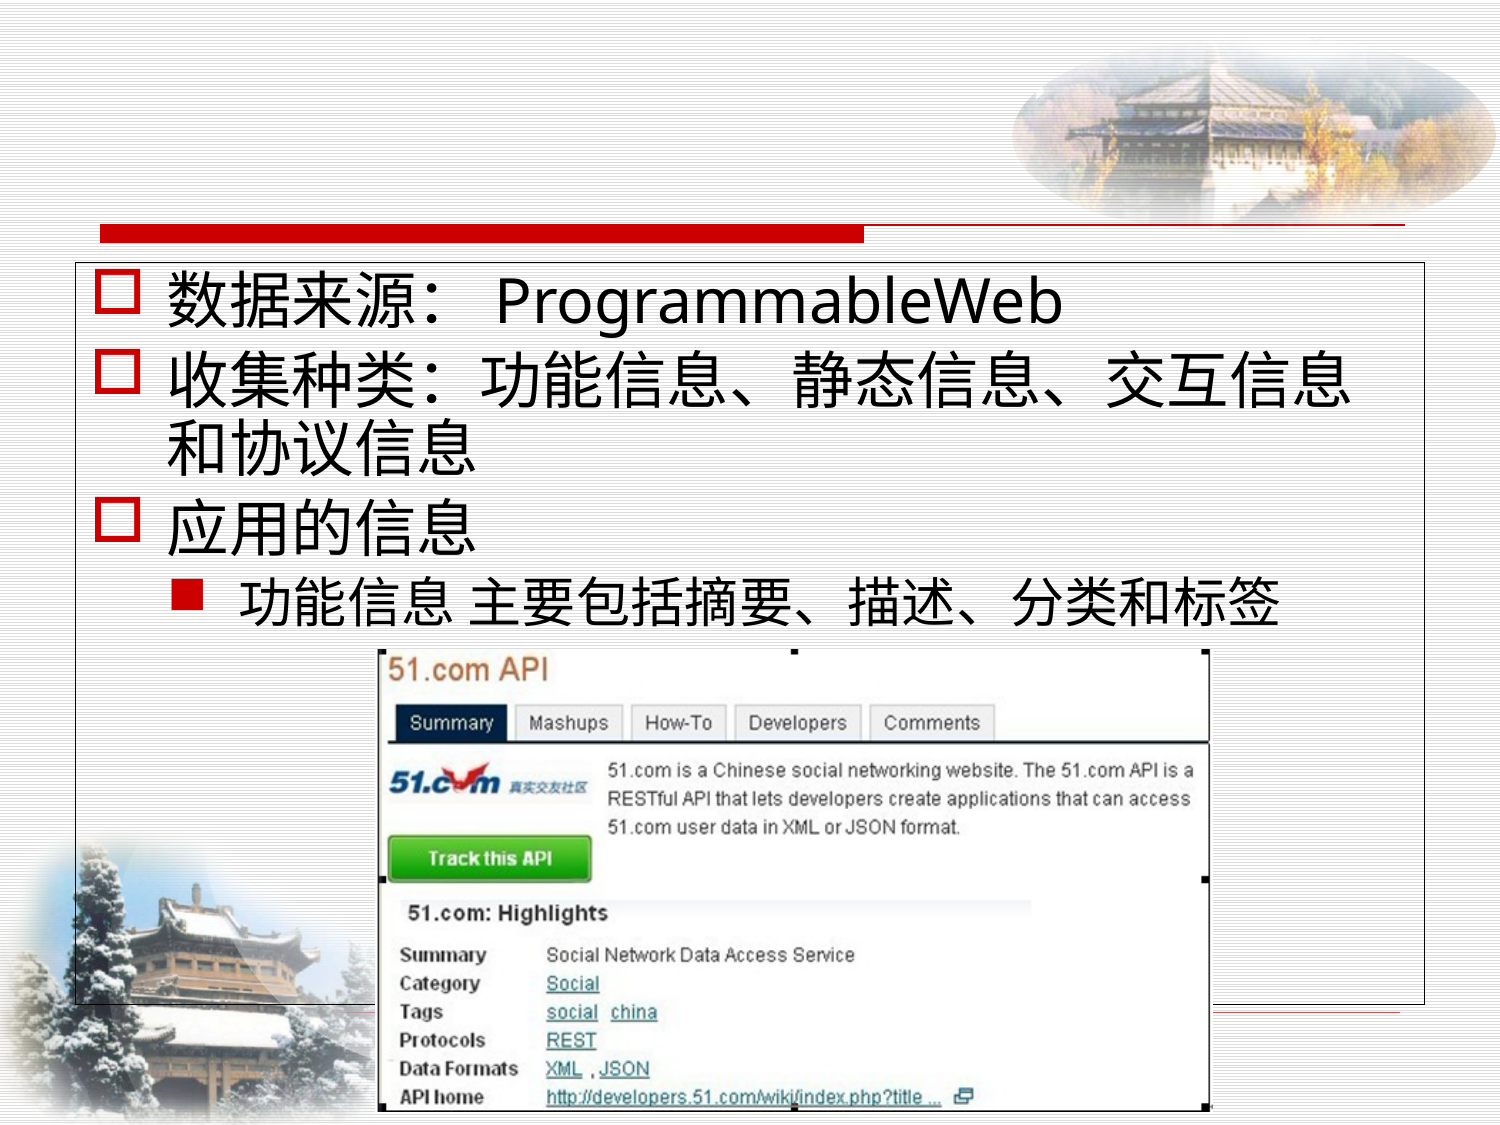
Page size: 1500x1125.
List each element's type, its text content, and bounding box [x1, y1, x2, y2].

picture [0, 649, 1213, 1125]
picture [1012, 34, 1496, 238]
list 数据来源：ProgrammableWeb 收集种类：功能信息、静态信息、交互信息和协议信息 应用的信息 功能信息 主要包括摘要、描述、分类和标签 [75, 262, 1425, 1005]
